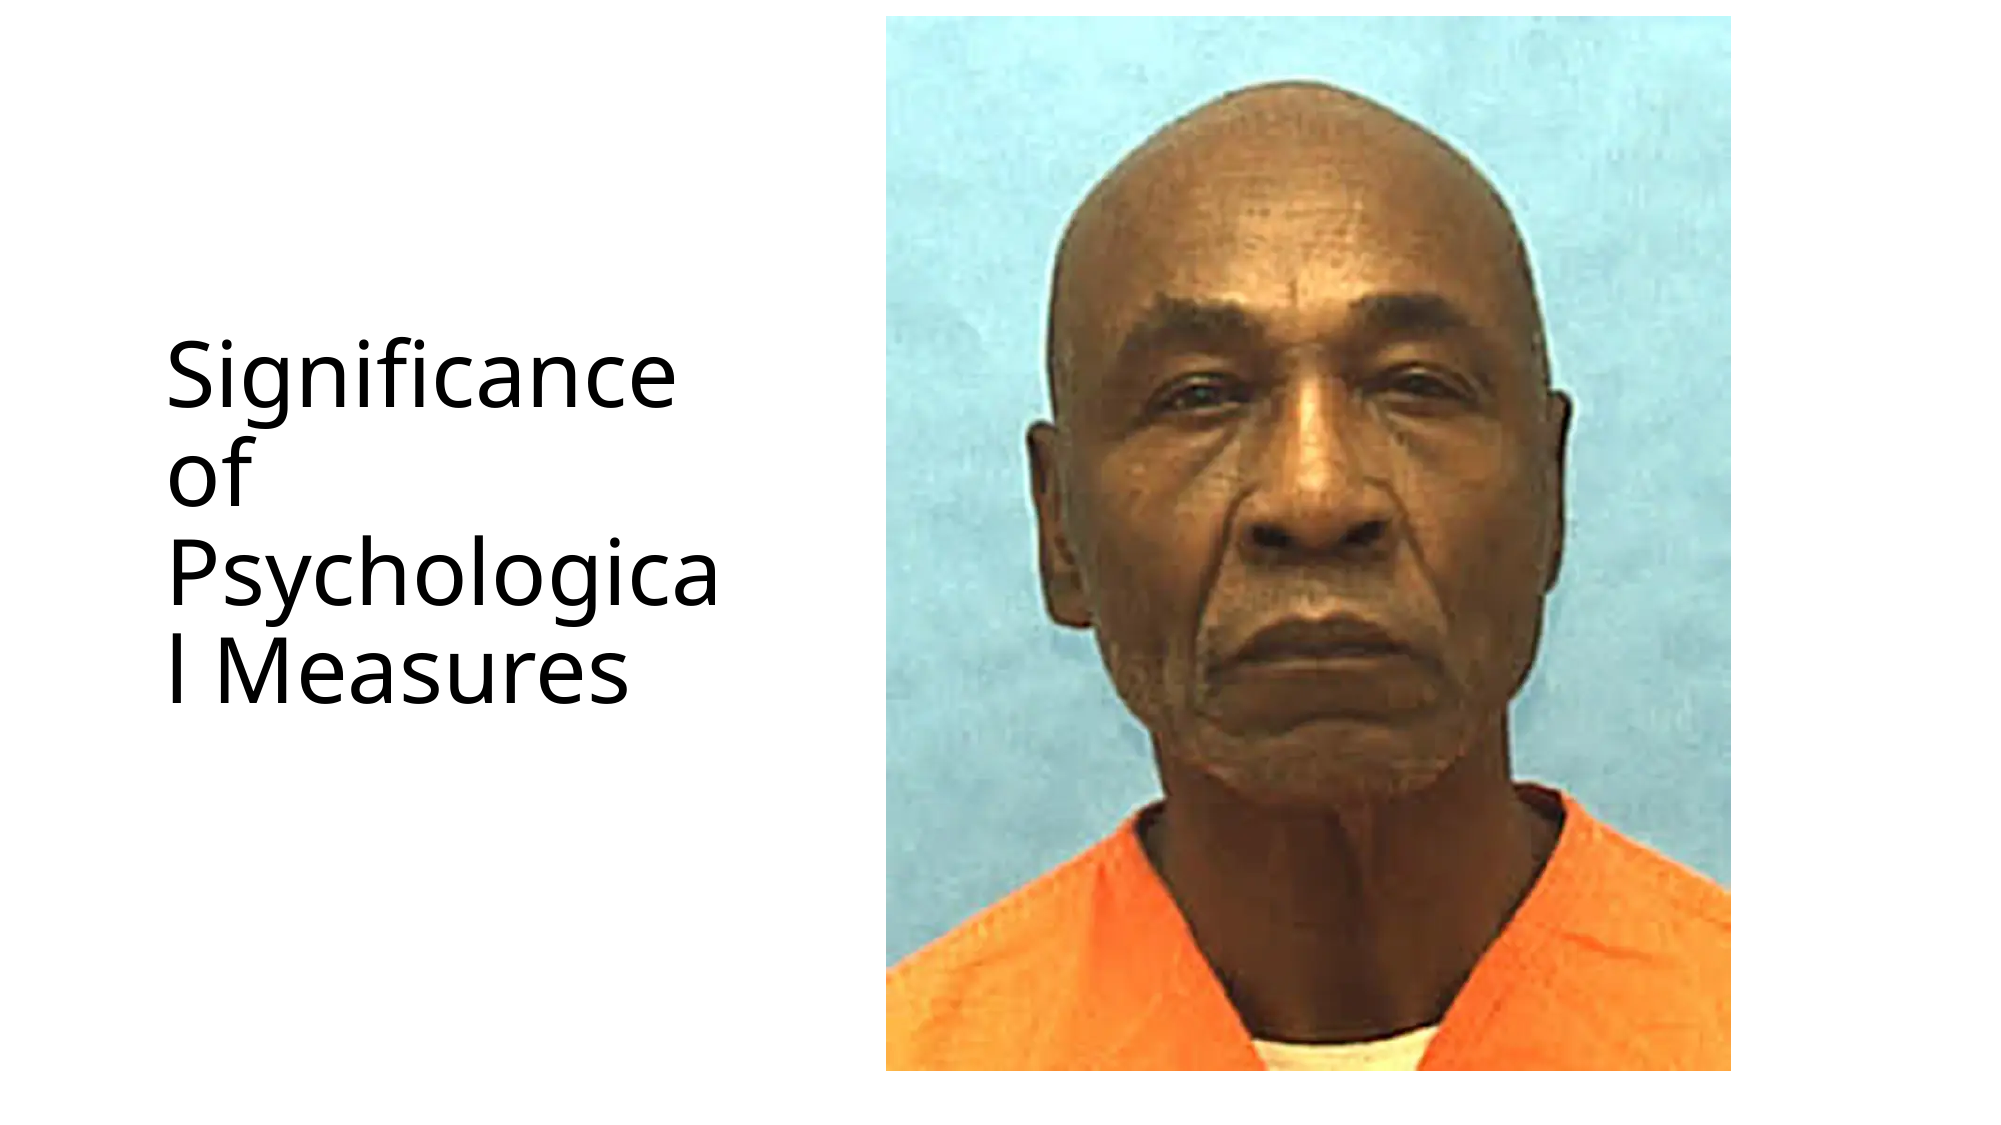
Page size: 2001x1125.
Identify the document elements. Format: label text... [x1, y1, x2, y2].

title Significance of Psychological Measures [150, 90, 750, 962]
picture [886, 16, 1731, 1072]
